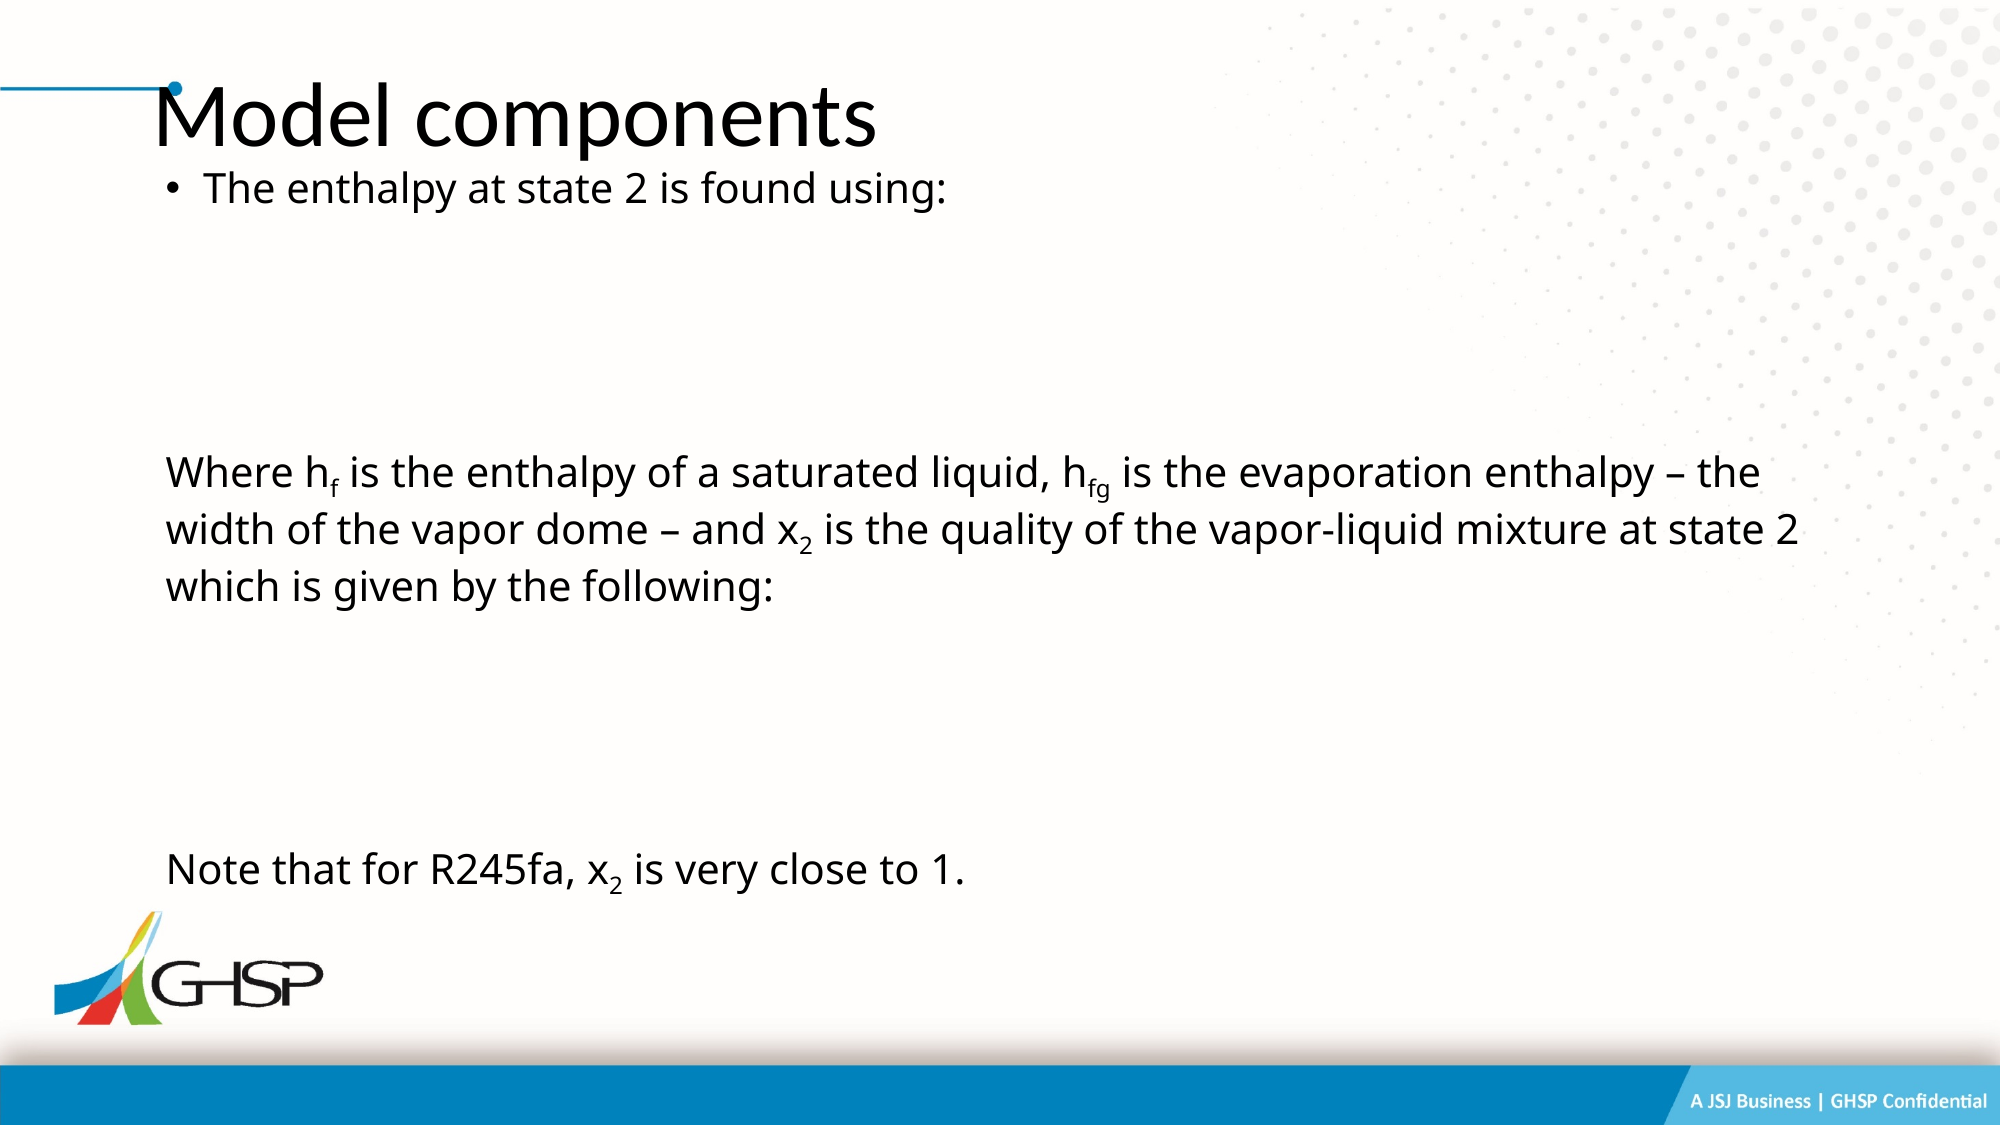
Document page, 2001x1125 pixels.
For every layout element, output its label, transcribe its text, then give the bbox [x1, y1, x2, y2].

title Model components [137, 59, 1863, 278]
picture [0, 0, 2000, 1125]
